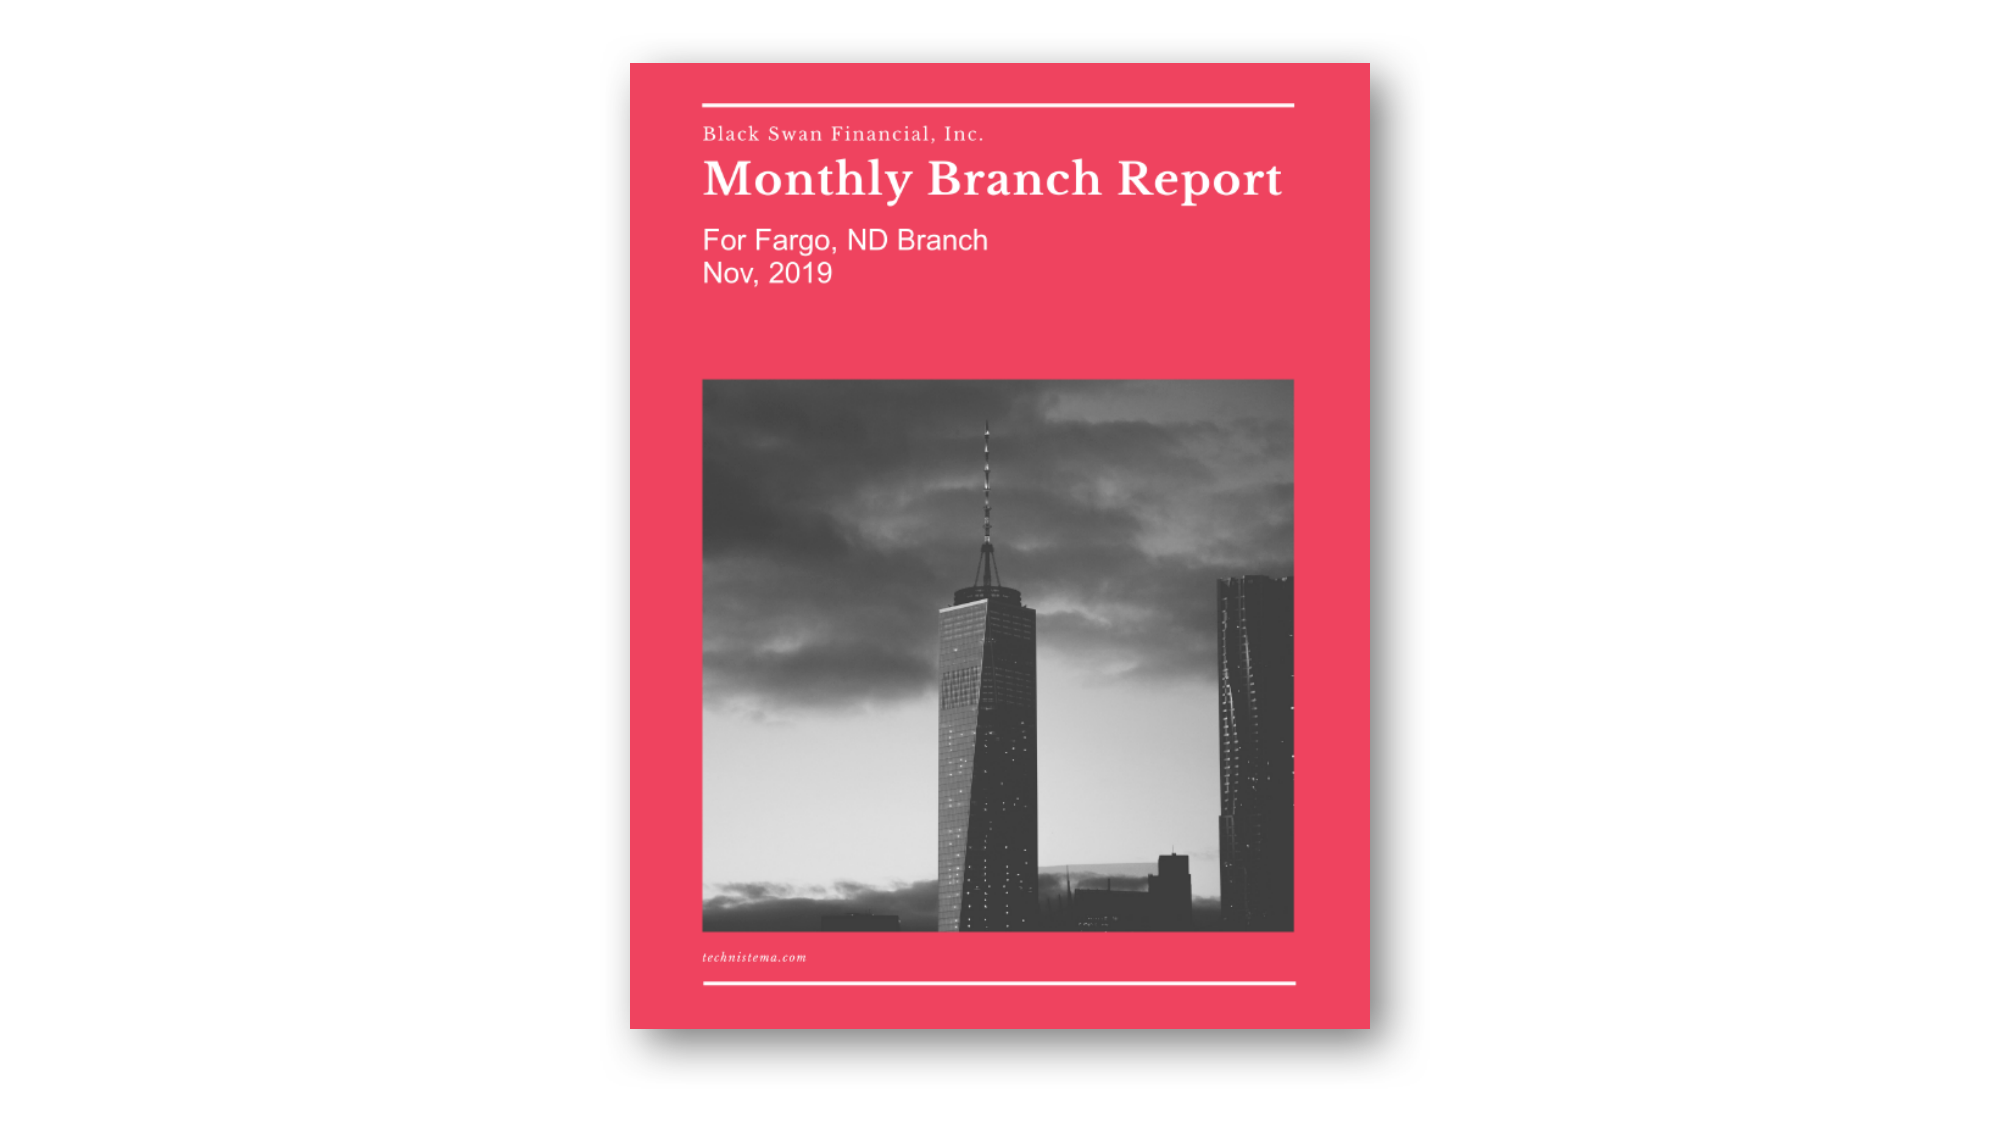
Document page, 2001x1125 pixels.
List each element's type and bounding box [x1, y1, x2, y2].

picture [629, 63, 1370, 1029]
